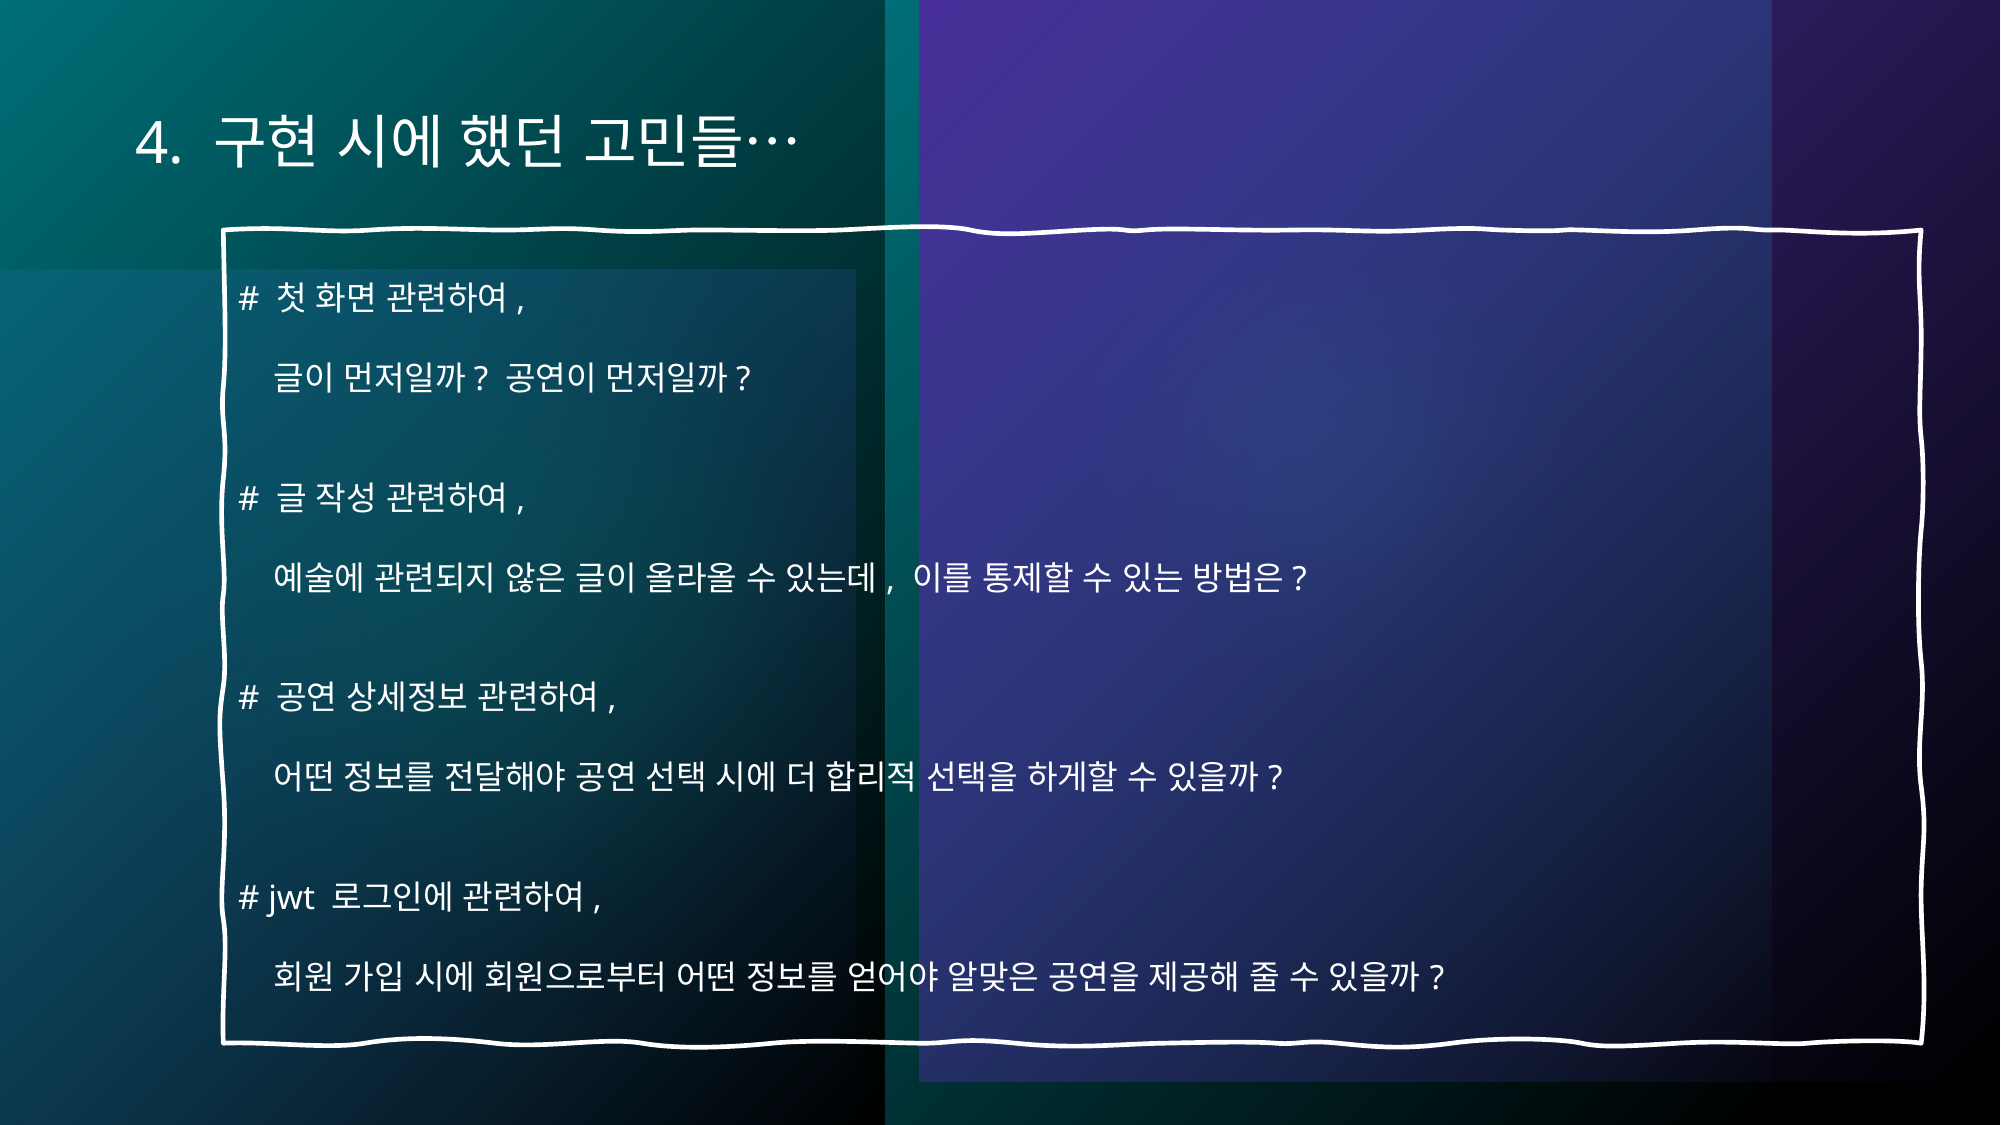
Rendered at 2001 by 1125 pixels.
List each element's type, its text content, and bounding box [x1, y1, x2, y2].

text_box # 첫 화면 관련하여, 글이 먼저일까? 공연이 먼저일까? # 글 작성 관련하여, 예술에 관련되지 않은 글이 올라올 수 있는데, 이를 통제할 수 있는 방법은? # 공연 상세정보 관련하여, 어떤 정보를 전달해야 공연 선택 시에 더 합리적 선택을 하게할 수 있을까? # jwt 로그인에 관련하여, 회원 가입 시에 회원으로부터 어떤 정보를 얻어야 알맞은 공연을 제공해 줄 수 있을까? [219, 226, 1925, 1048]
text_box 4. 구현 시에 했던 고민들… [120, 97, 1105, 183]
